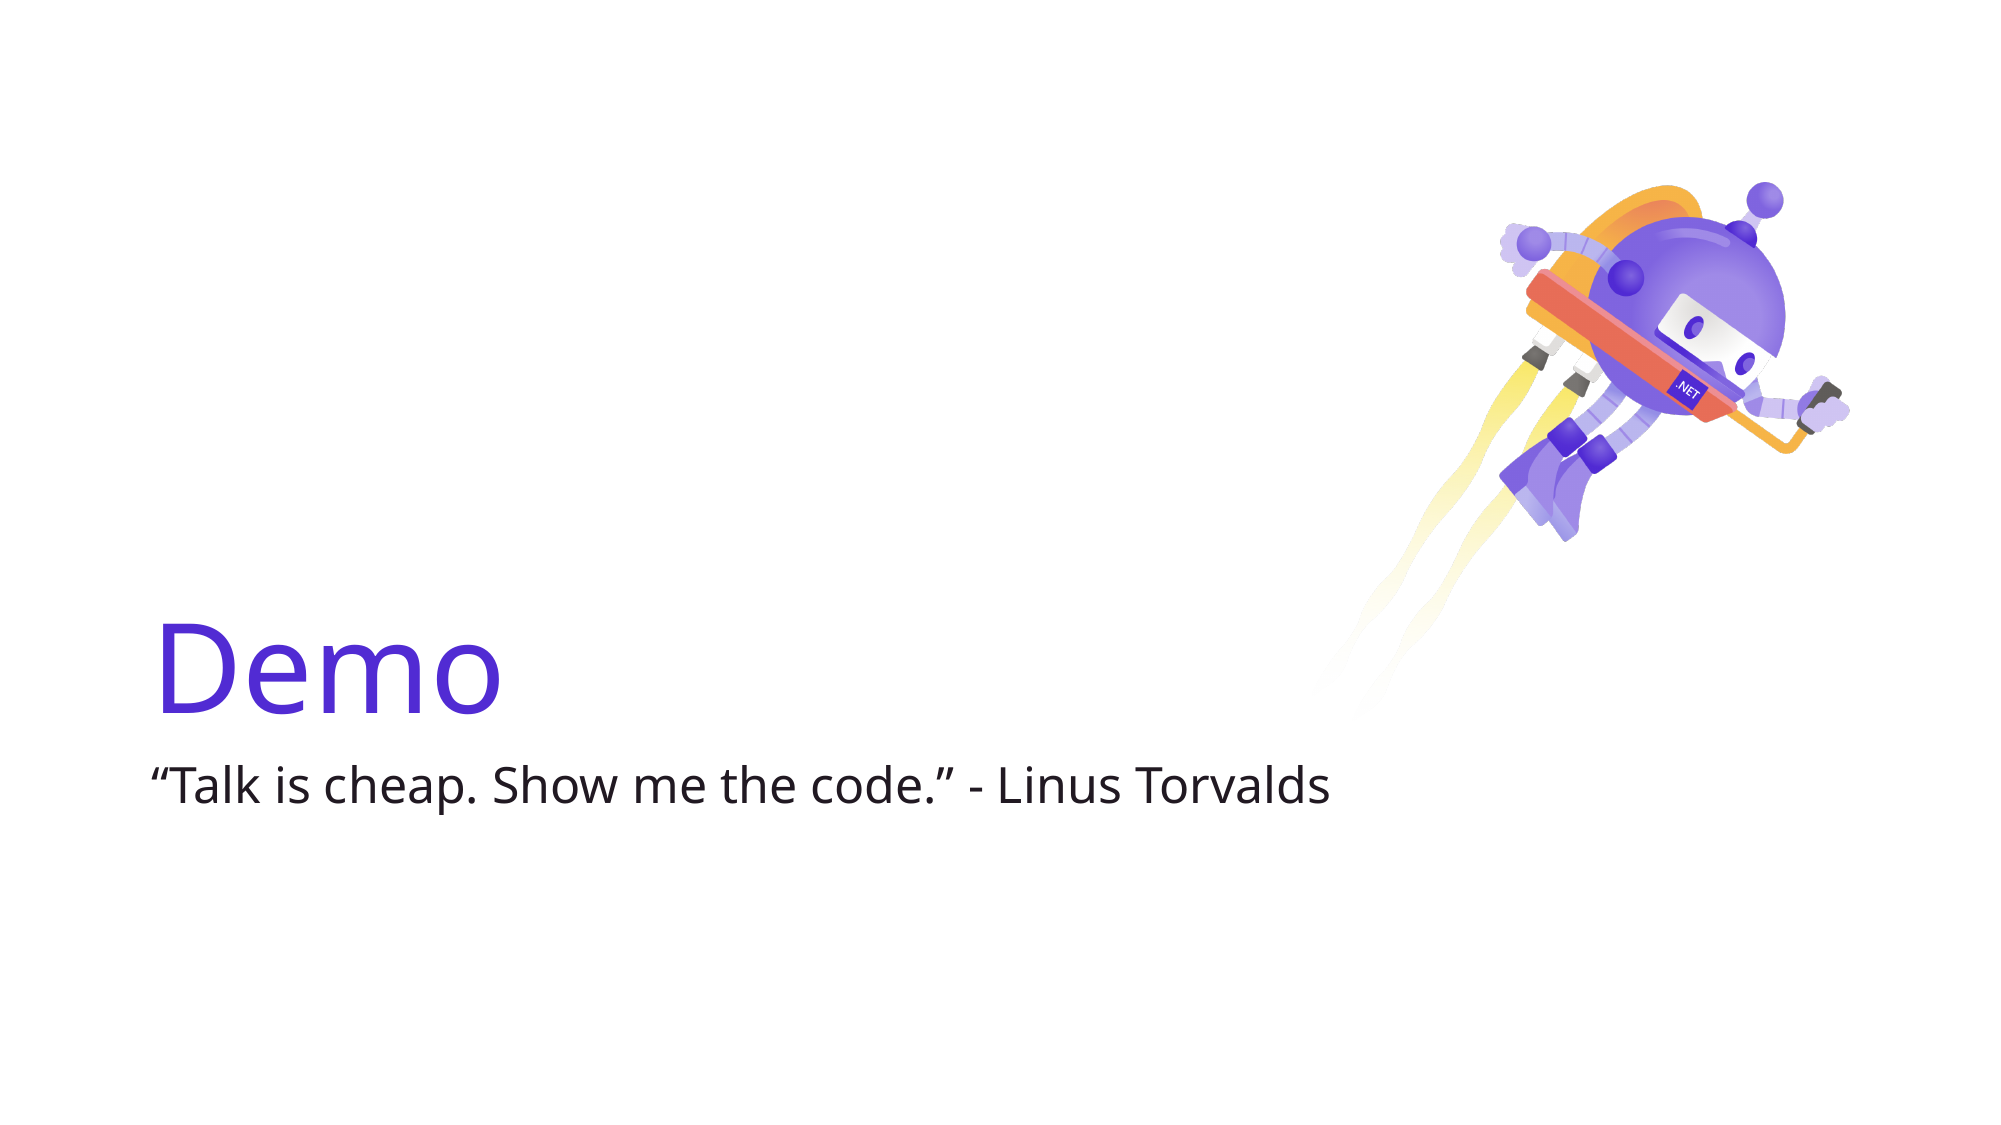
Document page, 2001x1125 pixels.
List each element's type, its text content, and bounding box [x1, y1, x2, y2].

title Demo [136, 280, 1862, 749]
list “Talk is cheap. Show me the code.” - Linus Torvalds [136, 752, 1862, 999]
picture [1311, 182, 1850, 723]
